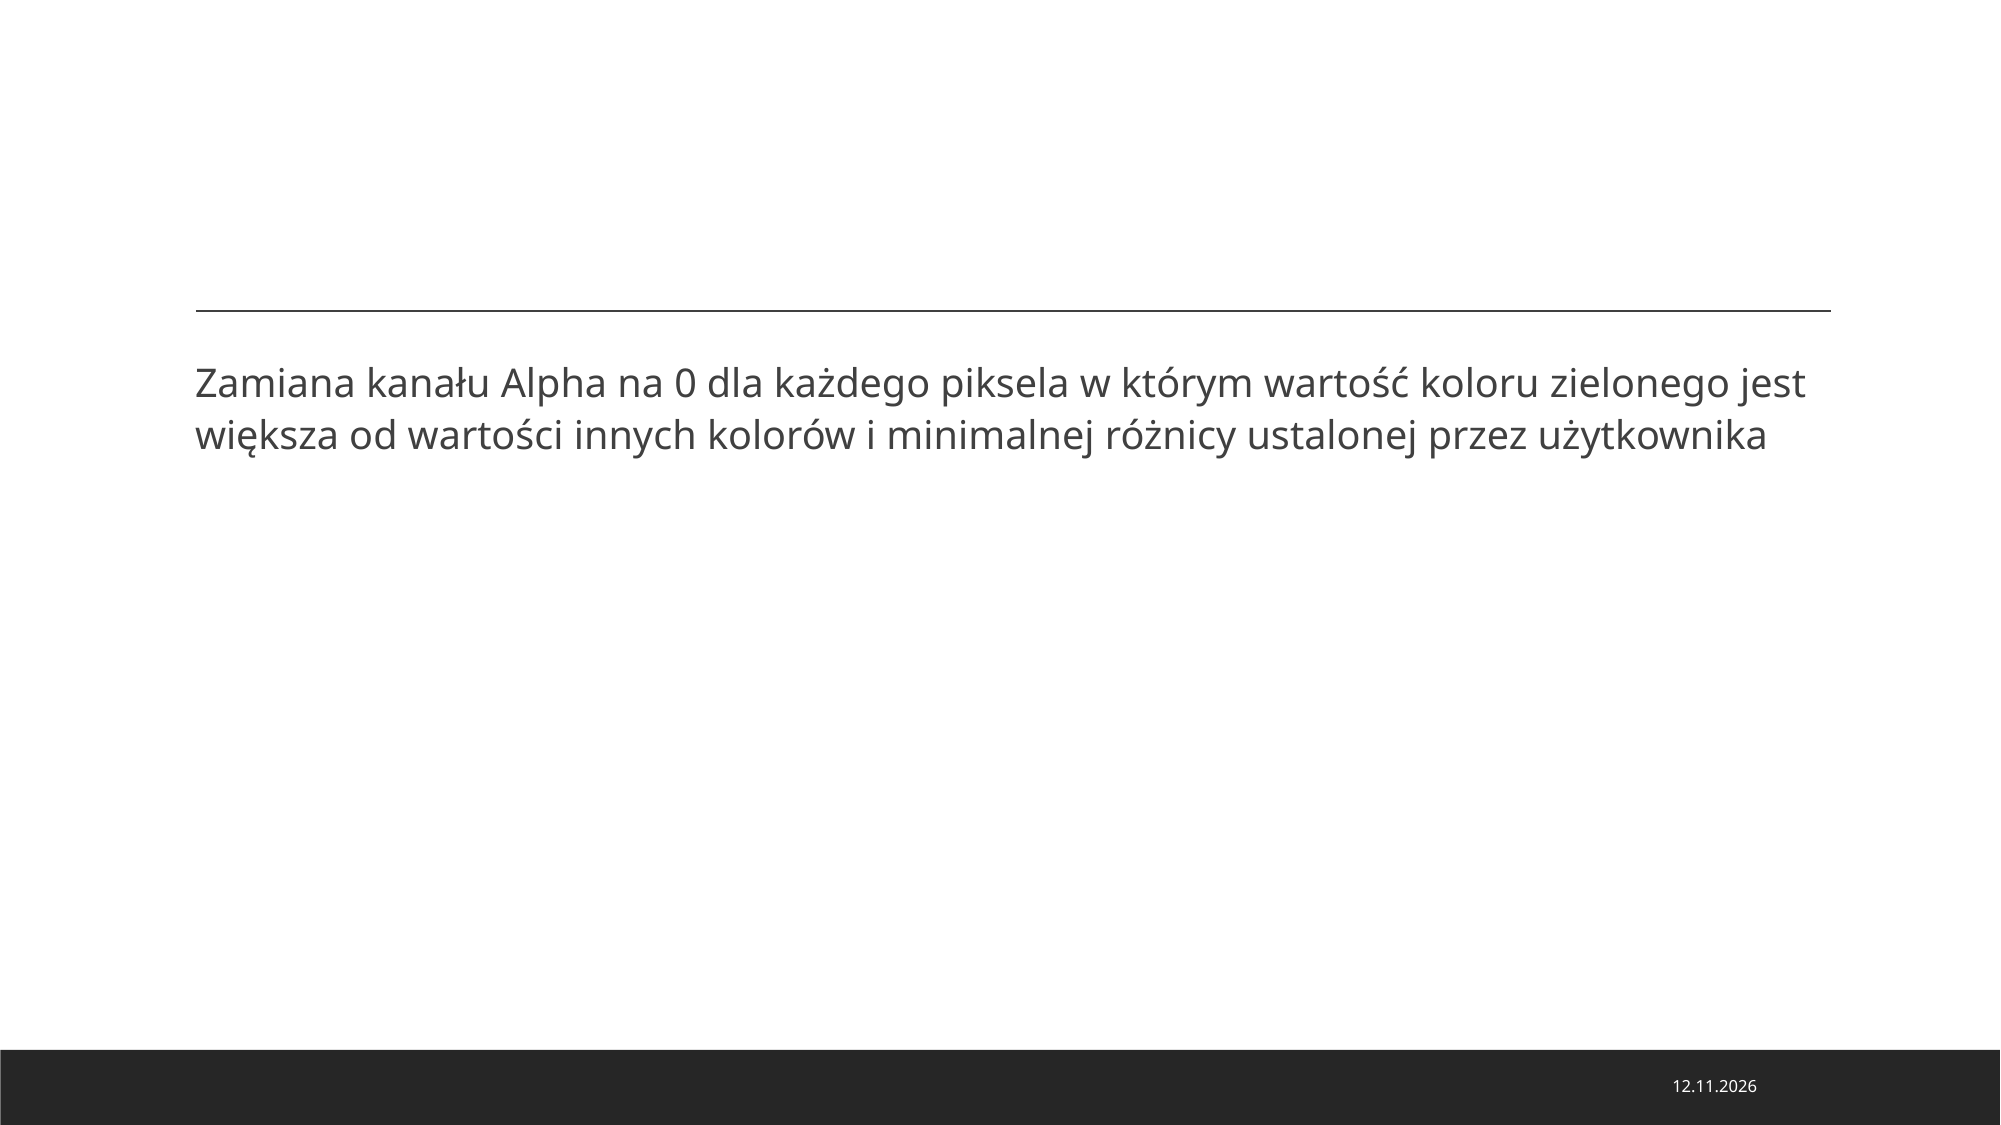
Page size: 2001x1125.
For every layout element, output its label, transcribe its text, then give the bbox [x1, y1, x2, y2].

list Zamiana kanału Alpha na 0 dla każdego piksela w którym wartość koloru zielonego jest większa od wartości innych kolorów i minimalnej różnicy ustalonej przez użytkownika [180, 345, 1830, 963]
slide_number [1348, 1057, 1773, 1118]
